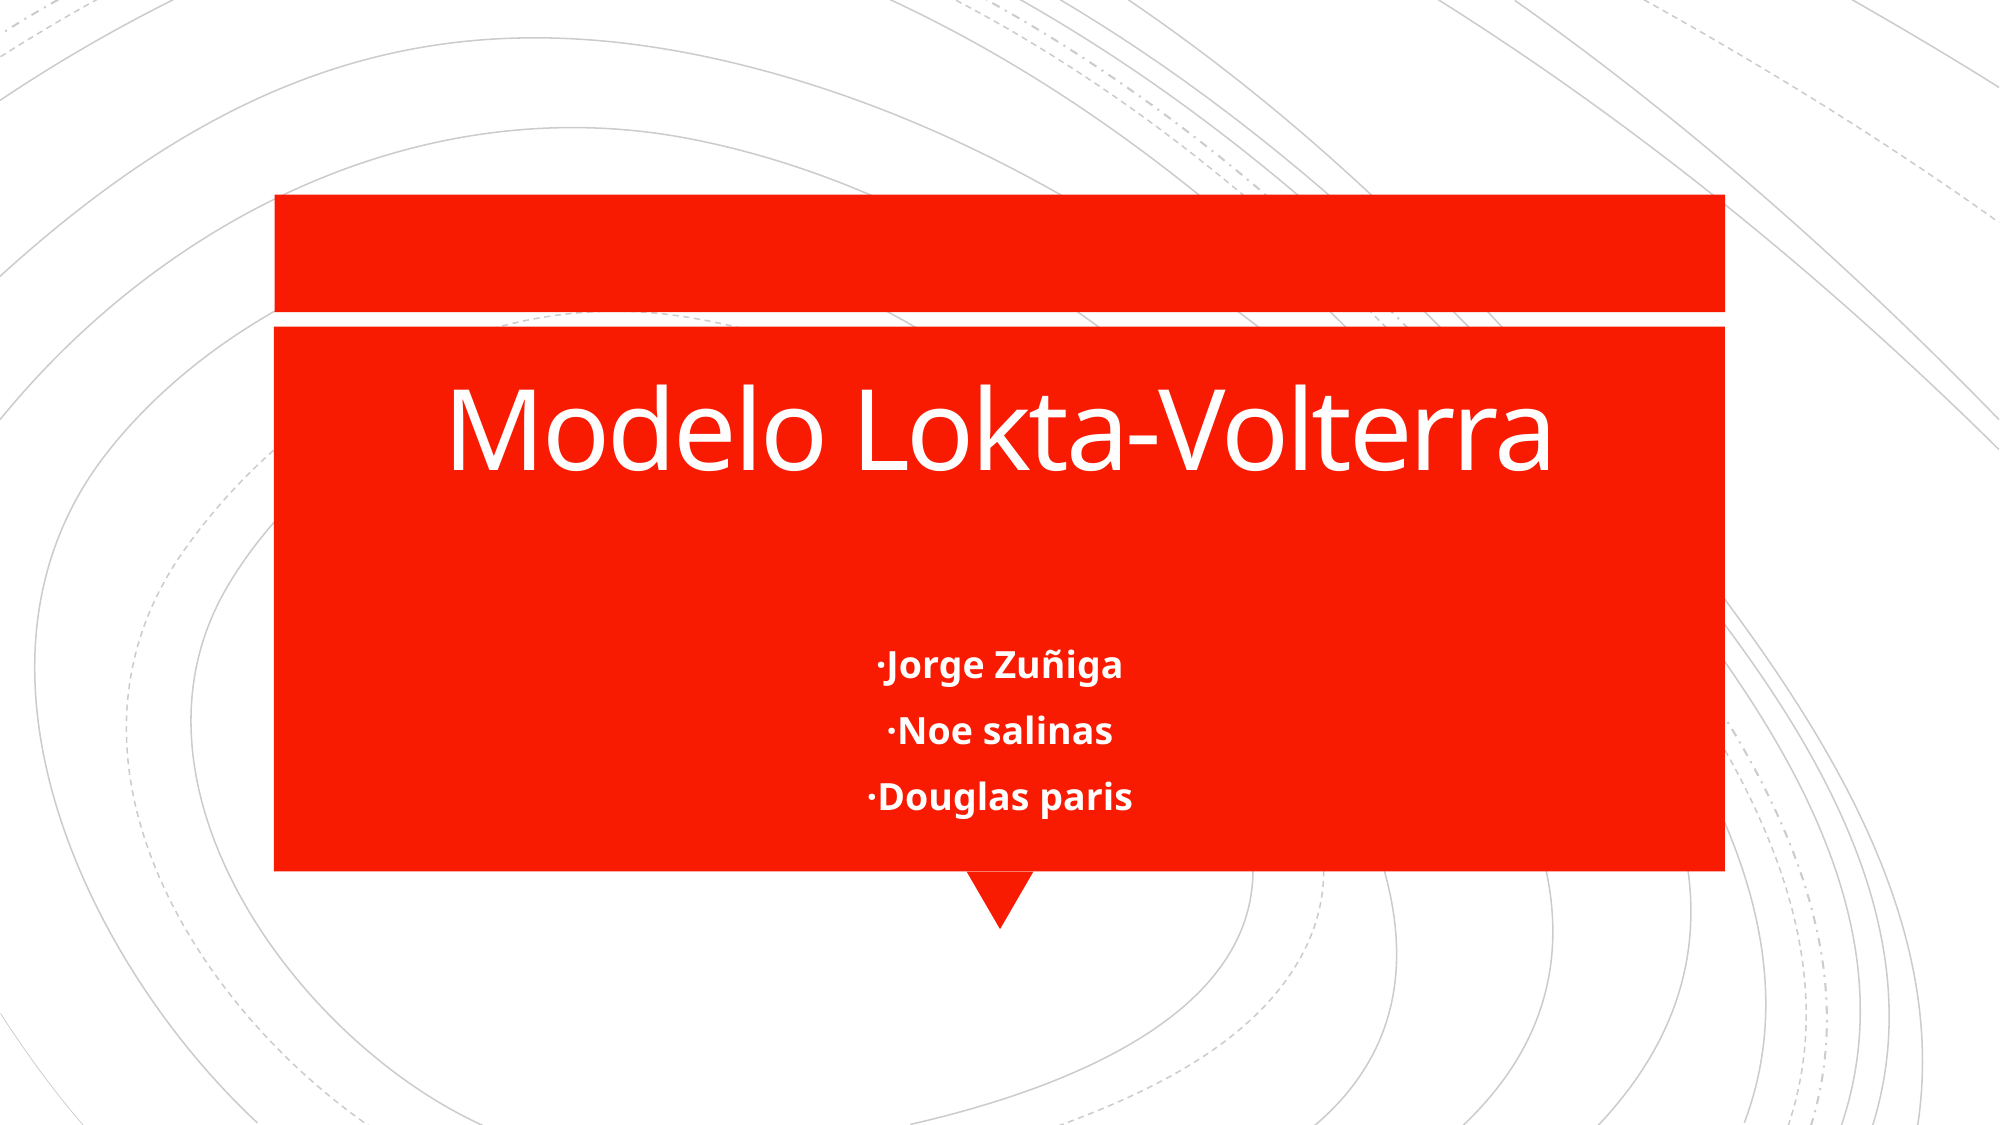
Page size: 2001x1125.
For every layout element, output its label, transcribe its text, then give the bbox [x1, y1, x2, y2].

subtitle ·Jorge Zuñiga ·Noe salinas ·Douglas paris [288, 640, 1712, 858]
title Modelo Lokta-Volterra [288, 340, 1713, 628]
